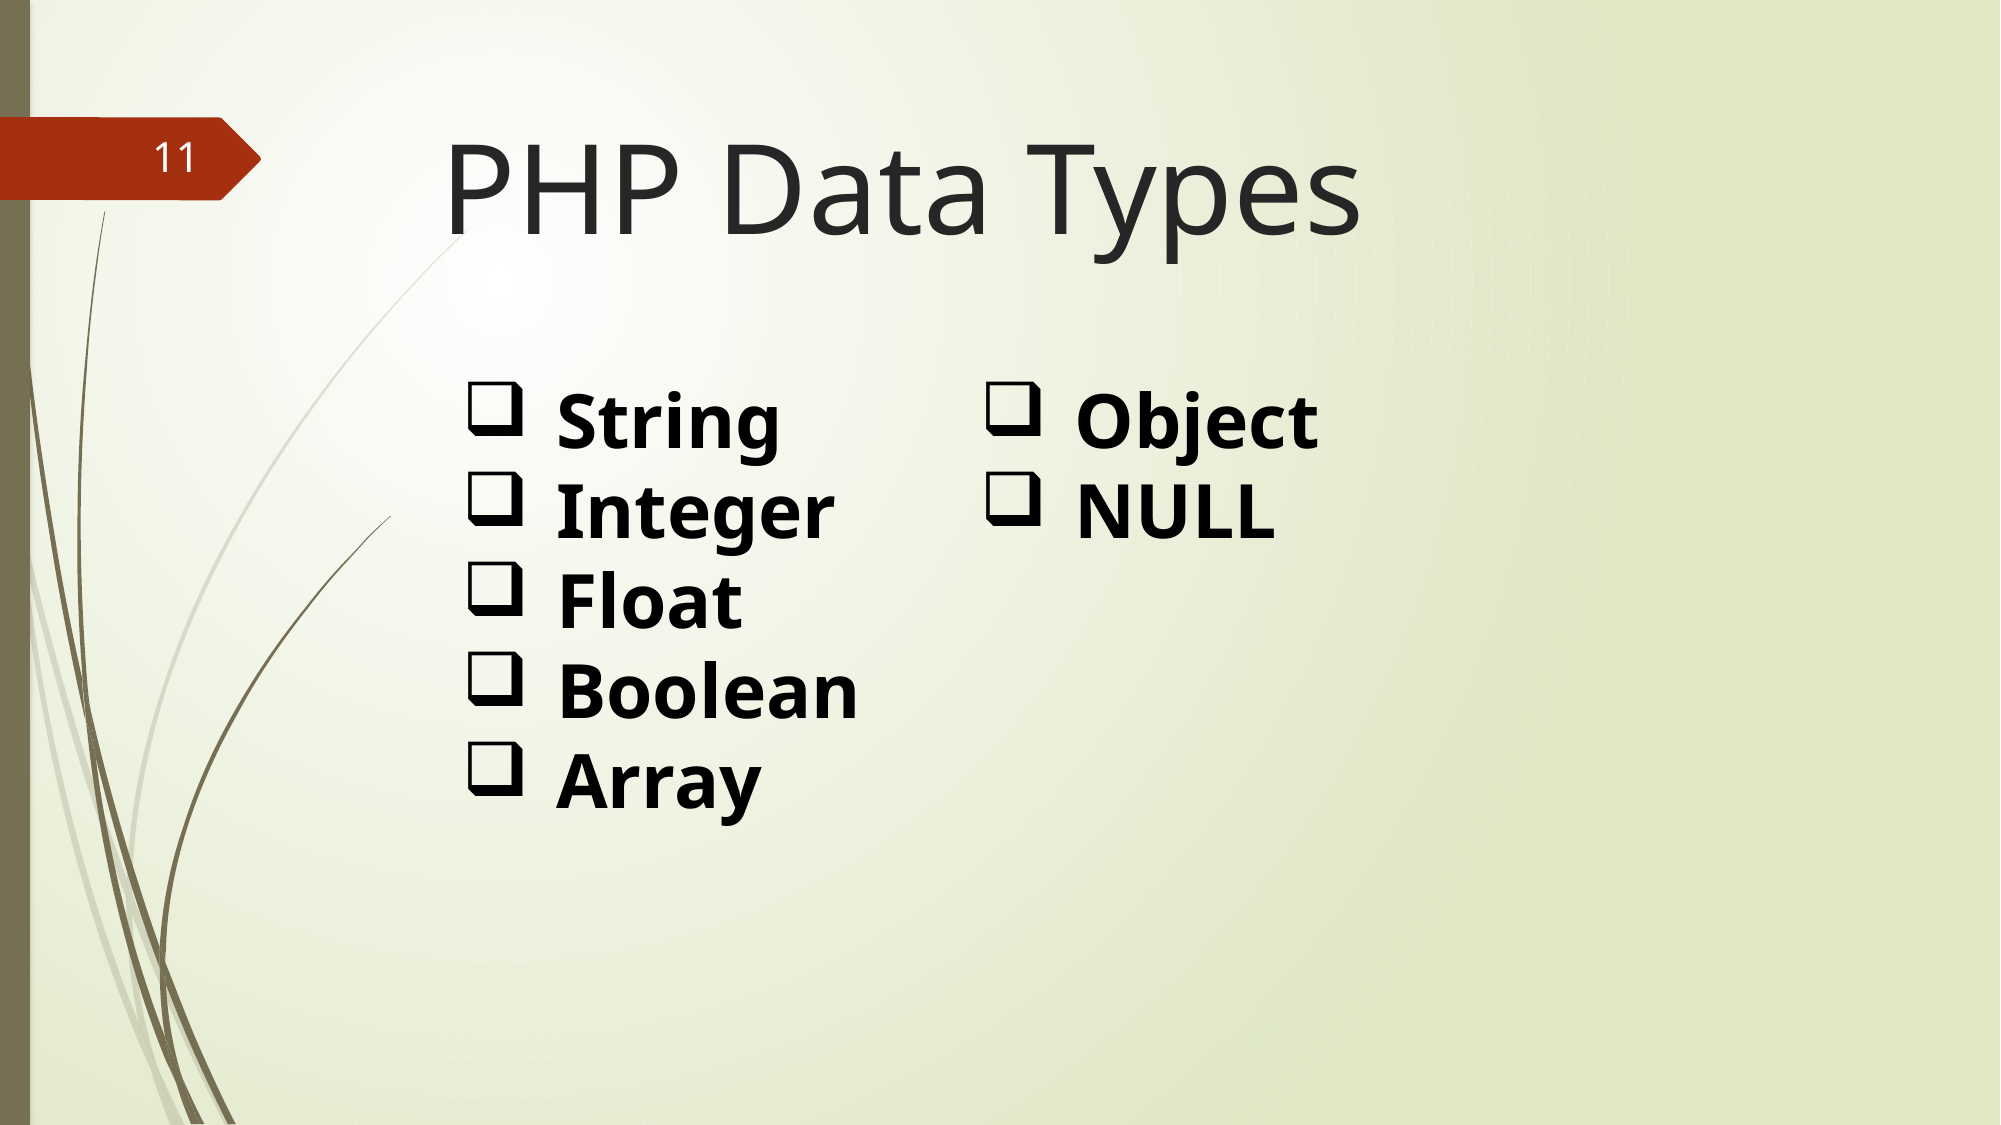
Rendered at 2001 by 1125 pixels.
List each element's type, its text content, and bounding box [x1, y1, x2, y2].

slide_number 11 [87, 129, 216, 190]
text_box String Integer Float Boolean Array Object NULL [447, 366, 1515, 881]
title PHP Data Types [425, 102, 2000, 313]
